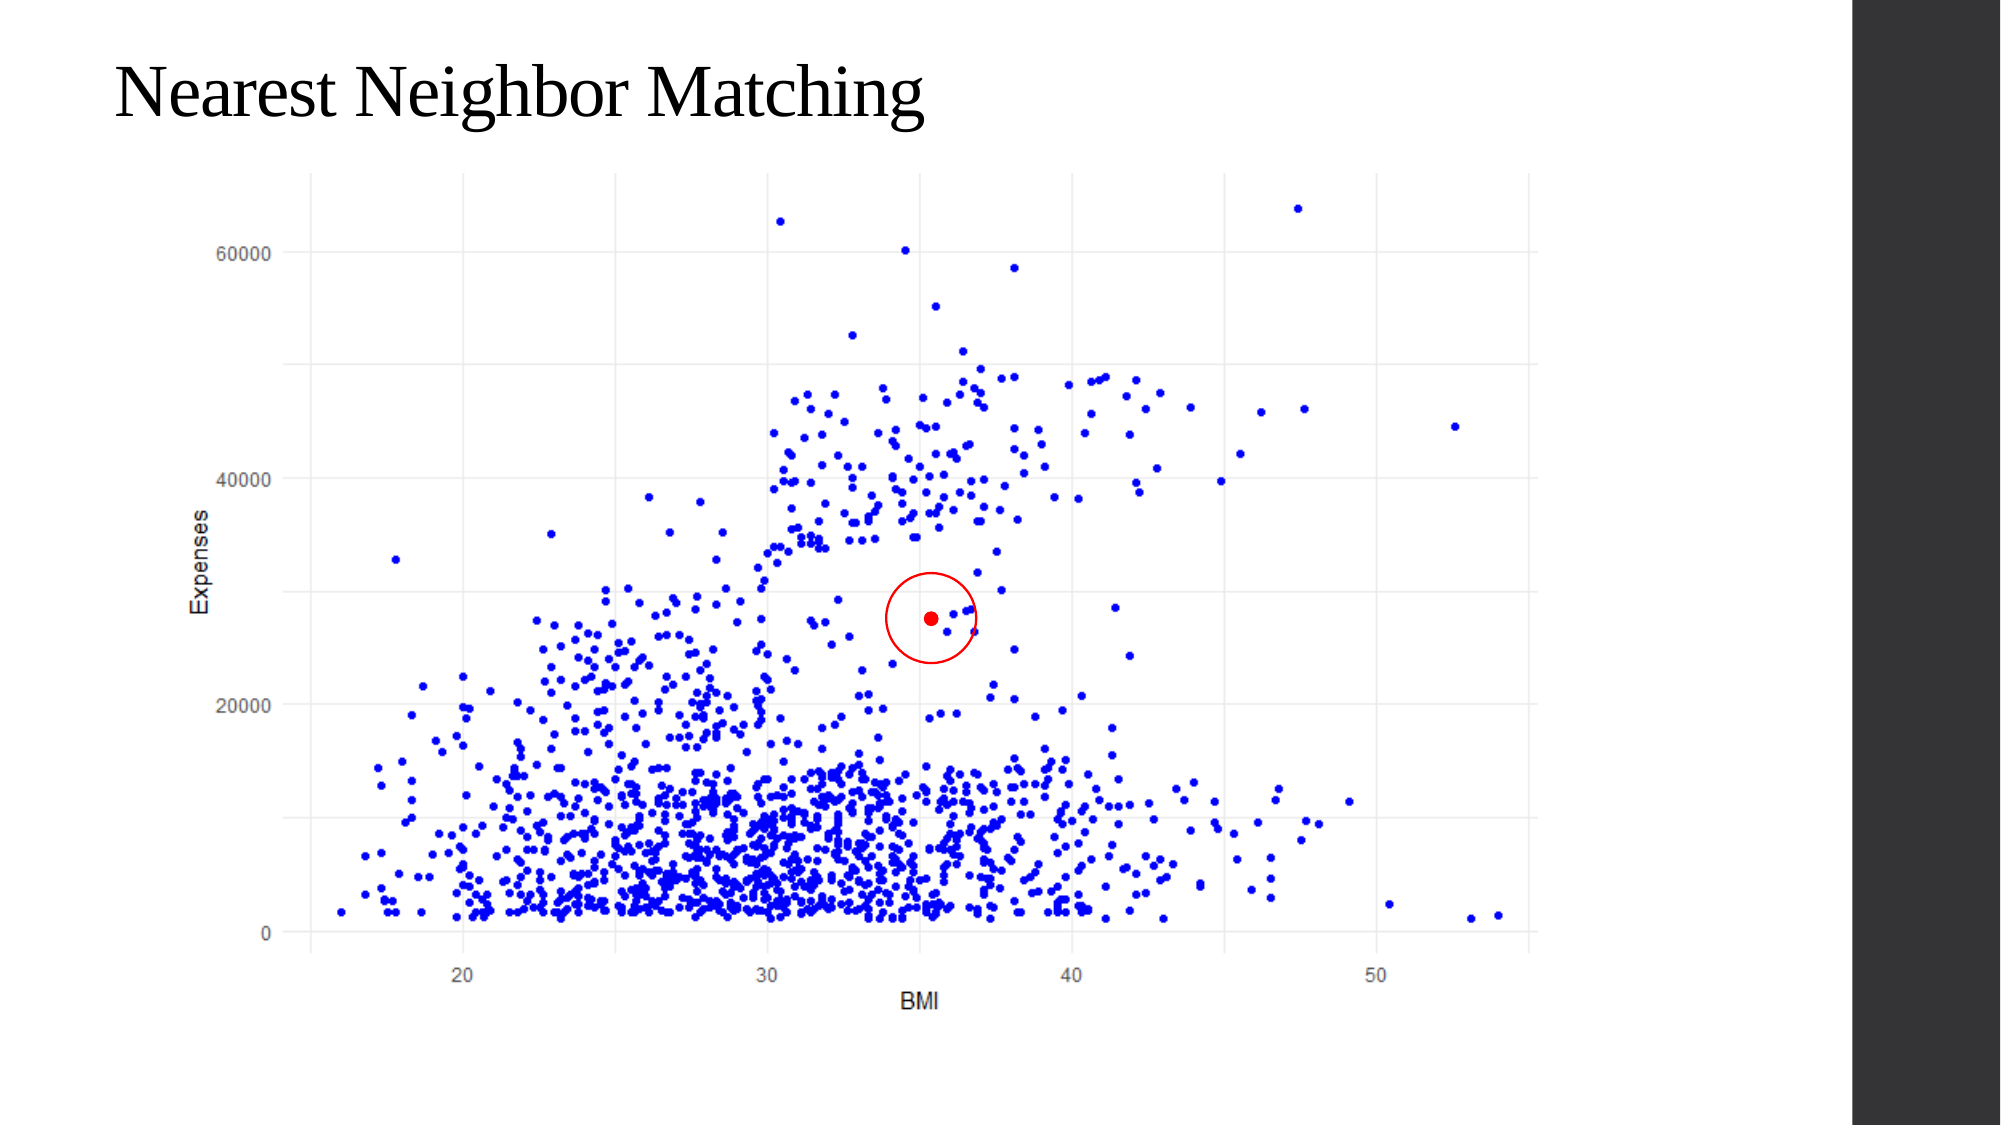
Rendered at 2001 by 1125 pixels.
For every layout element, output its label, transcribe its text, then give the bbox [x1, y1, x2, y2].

picture [187, 172, 1538, 1024]
title Nearest Neighbor Matching [99, 37, 1813, 140]
